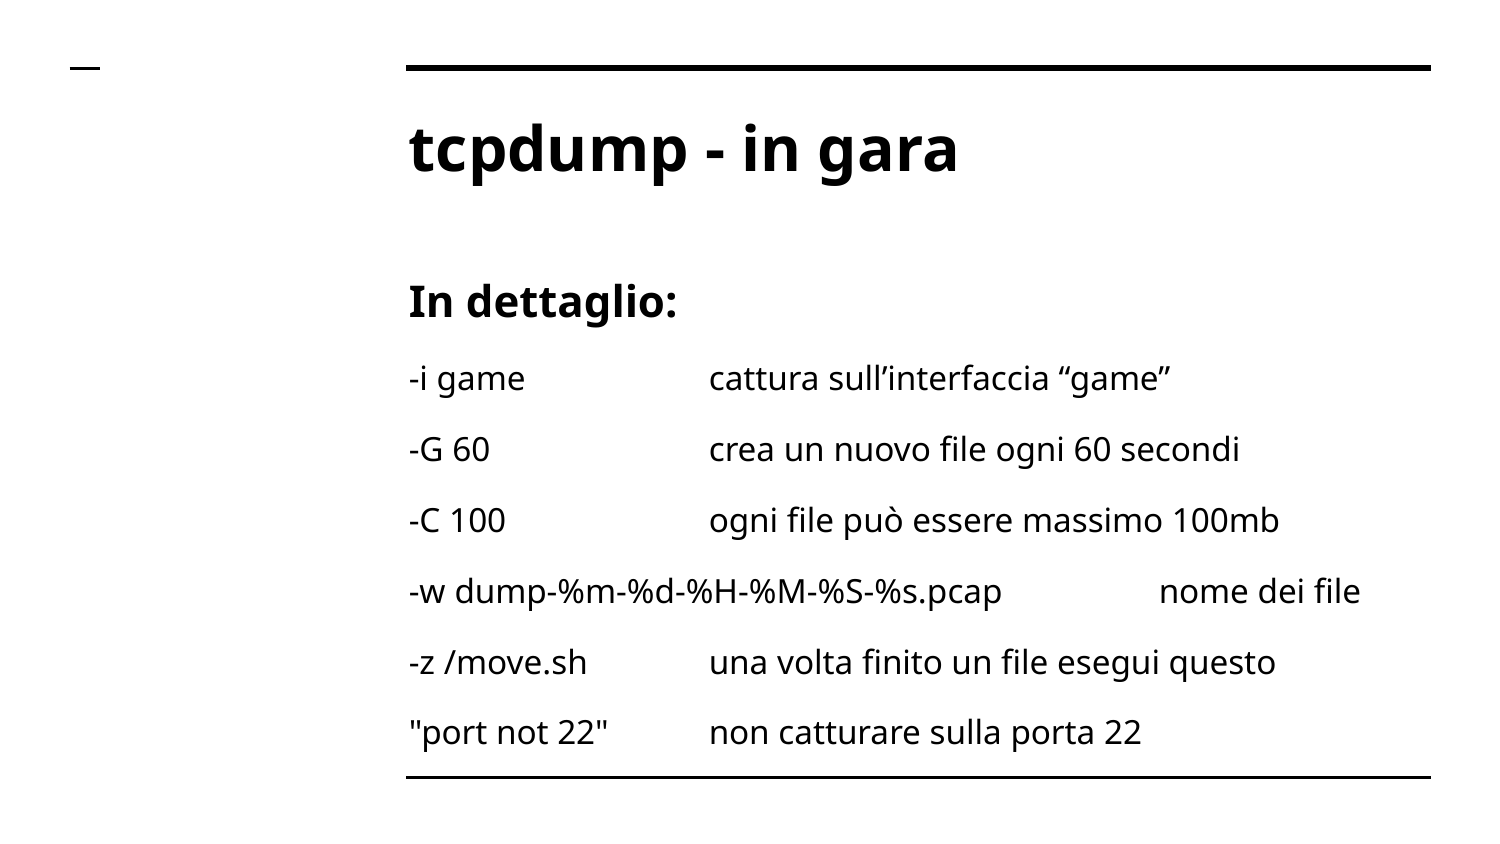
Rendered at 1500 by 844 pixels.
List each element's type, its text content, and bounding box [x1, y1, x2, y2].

list In dettaglio: -i game cattura sull’interfaccia “game” -G 60 crea un nuovo file ogni 60 secondi -C 100 ogni file può essere massimo 100mb -w dump-%m-%d-%H-%M-%S-%s.pcap nome dei file -z /move.sh una volta finito un file esegui questo "port not 22" non catturare sulla porta 22 [393, 251, 1431, 756]
title tcpdump - in gara [393, 94, 1431, 199]
